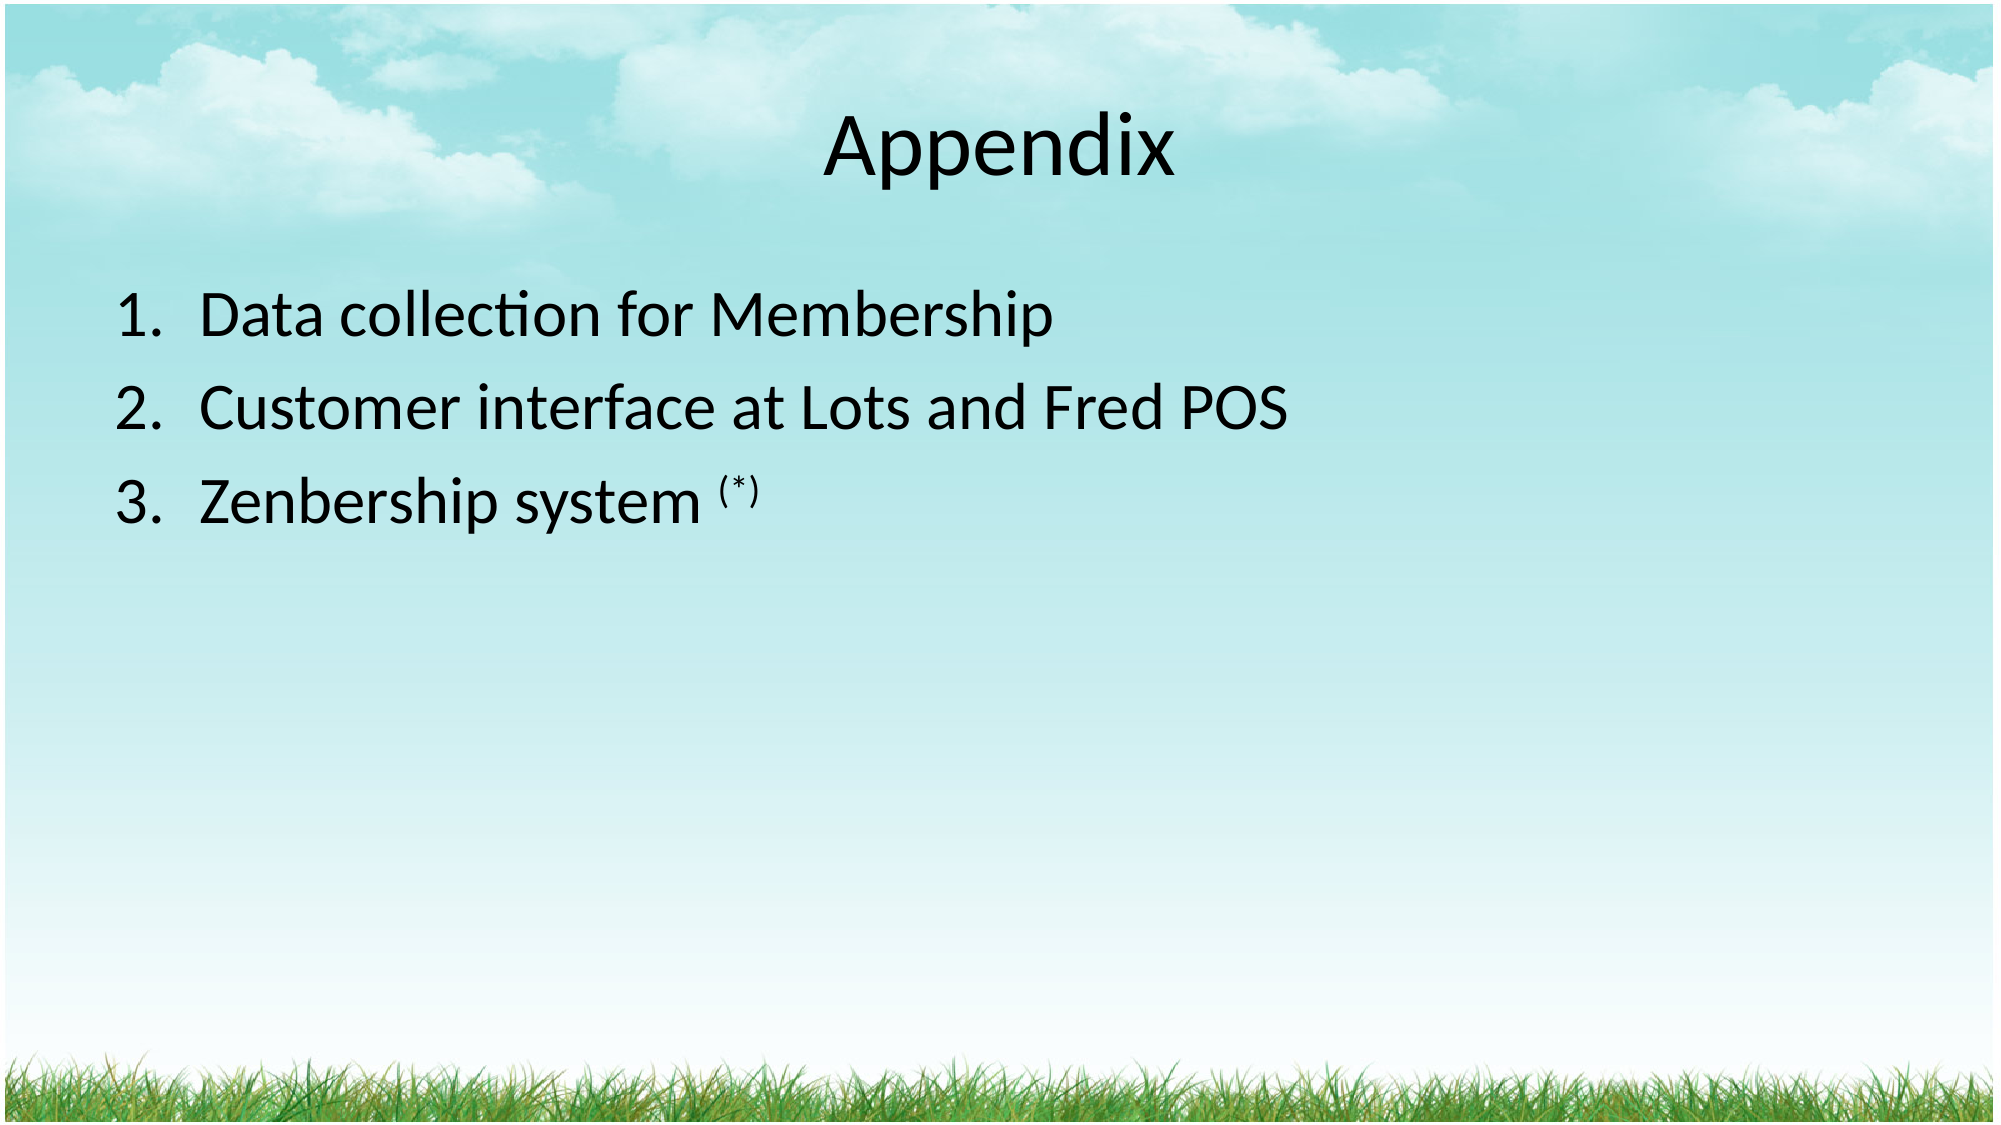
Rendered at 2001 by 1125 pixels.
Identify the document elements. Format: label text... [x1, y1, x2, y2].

list Data collection for Membership Customer interface at Lots and Fred POS Zenbership system (*) [99, 262, 1900, 1005]
title Appendix [99, 45, 1900, 233]
picture [0, 0, 2001, 1125]
